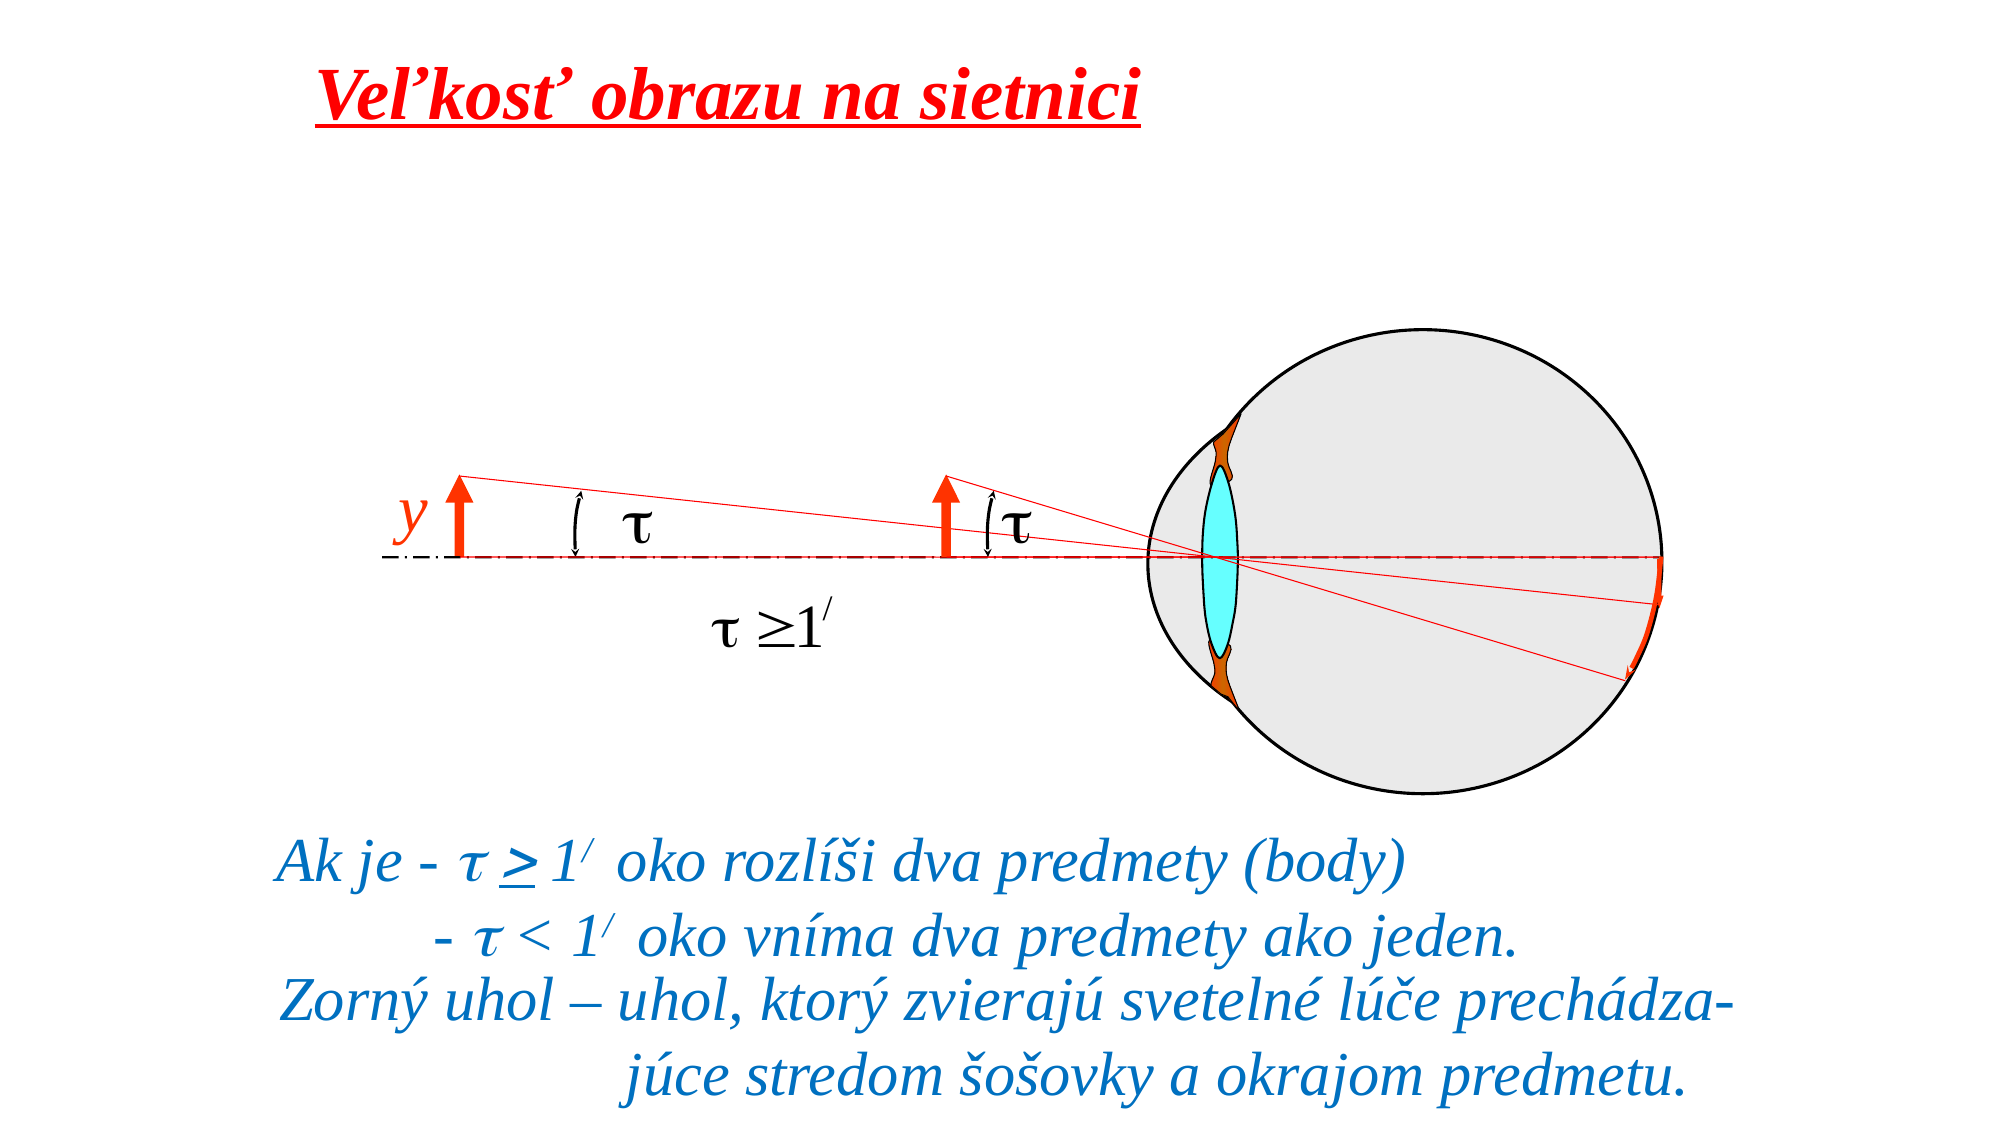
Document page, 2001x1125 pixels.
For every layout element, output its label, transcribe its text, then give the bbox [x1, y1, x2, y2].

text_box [946, 475, 1658, 681]
text_box Veľkosť obrazu na sietnici [299, 37, 1157, 142]
text_box Zorný uhol – uhol, ktorý zvierajú svetelné lúče prechádza- júce stredom šošovky a okrajom predmetu. [264, 950, 1752, 1116]
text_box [459, 475, 946, 605]
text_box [381, 329, 1662, 794]
text_box Ak je - t  1/ oko rozlíši dva predmety (body) - t < 1/ oko vníma dva predmety ako jeden. [261, 811, 1537, 977]
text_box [703, 580, 848, 663]
